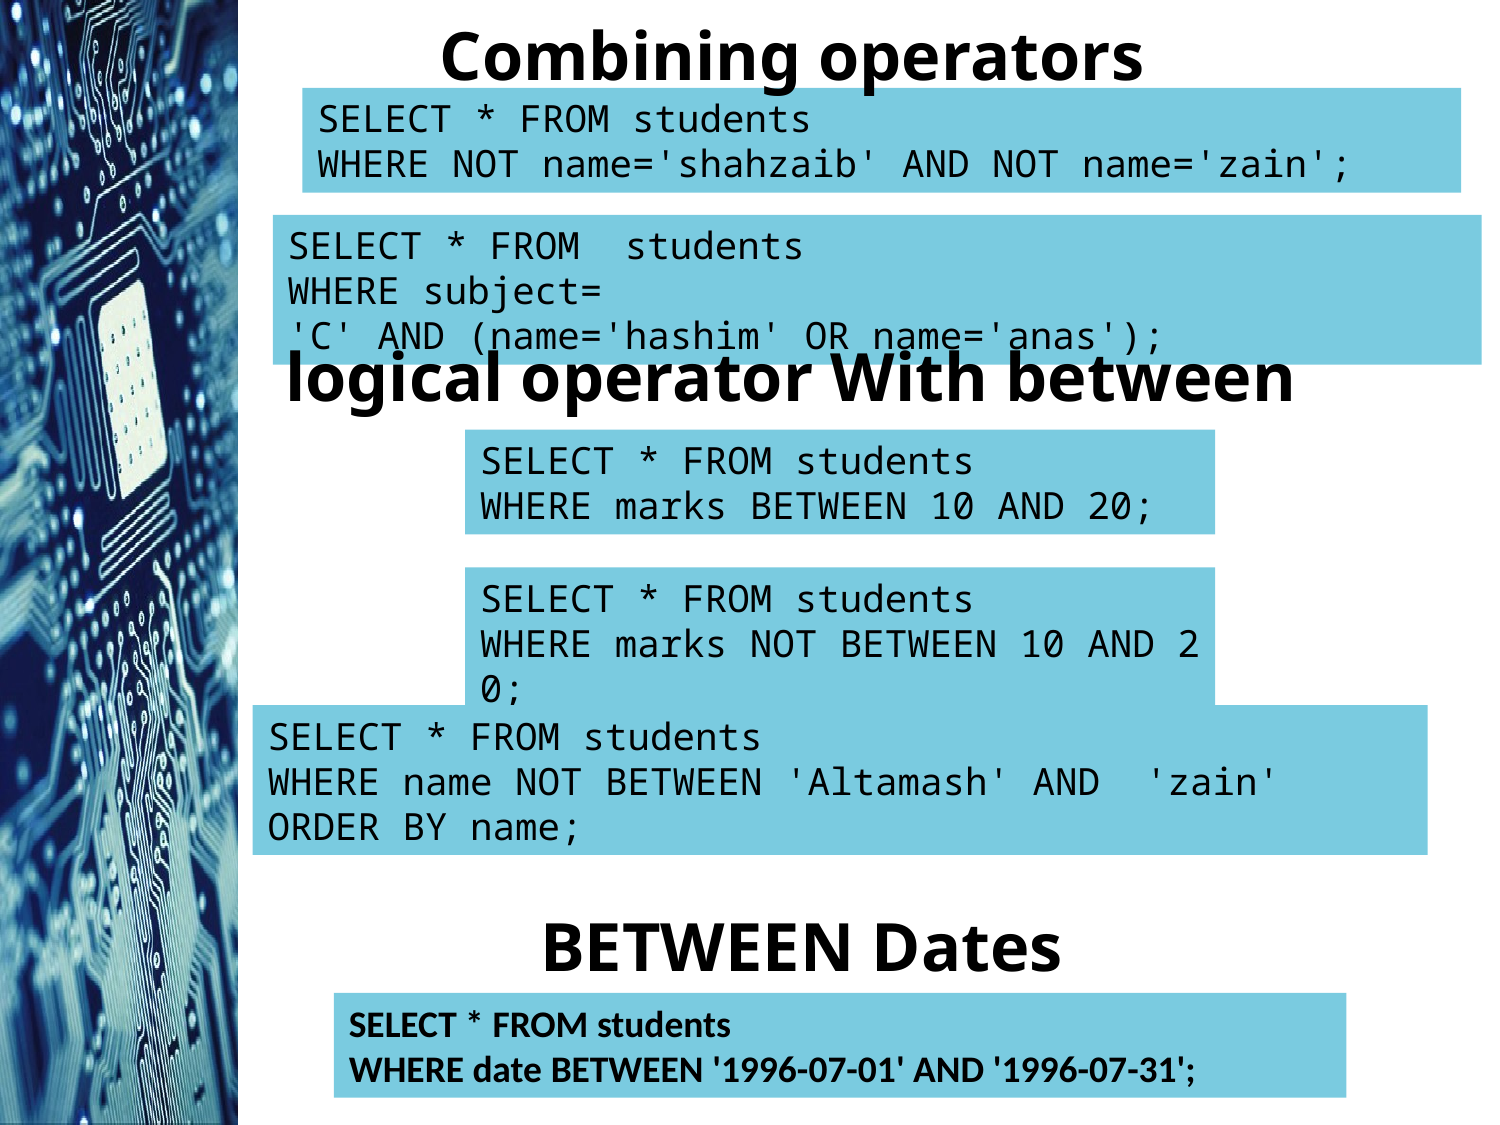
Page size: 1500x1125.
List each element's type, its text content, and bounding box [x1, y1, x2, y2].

text_box logical operator With between [270, 327, 1482, 423]
text_box SELECT * FROM students WHERE marks BETWEEN 10 AND 20; [465, 429, 1216, 535]
text_box BETWEEN Dates [525, 897, 1079, 992]
text_box SELECT * FROM students WHERE date BETWEEN '1996-07-01' AND '1996-07-31'; [333, 992, 1347, 1098]
text_box SELECT * FROM students WHERE name NOT BETWEEN 'Altamash' AND 'zain' ORDER BY name; [252, 705, 1428, 855]
text_box SELECT * FROM students WHERE marks NOT BETWEEN 10 AND 20; [465, 567, 1216, 705]
text_box SELECT * FROM students WHERE NOT name='shahzaib' AND NOT name='zain'; [302, 87, 1462, 193]
text_box SELECT * FROM students WHERE subject= 'C' AND (name='hashim' OR name='anas'); [272, 214, 1482, 327]
picture [0, 0, 238, 1125]
text_box Combining operators [424, 6, 1388, 101]
